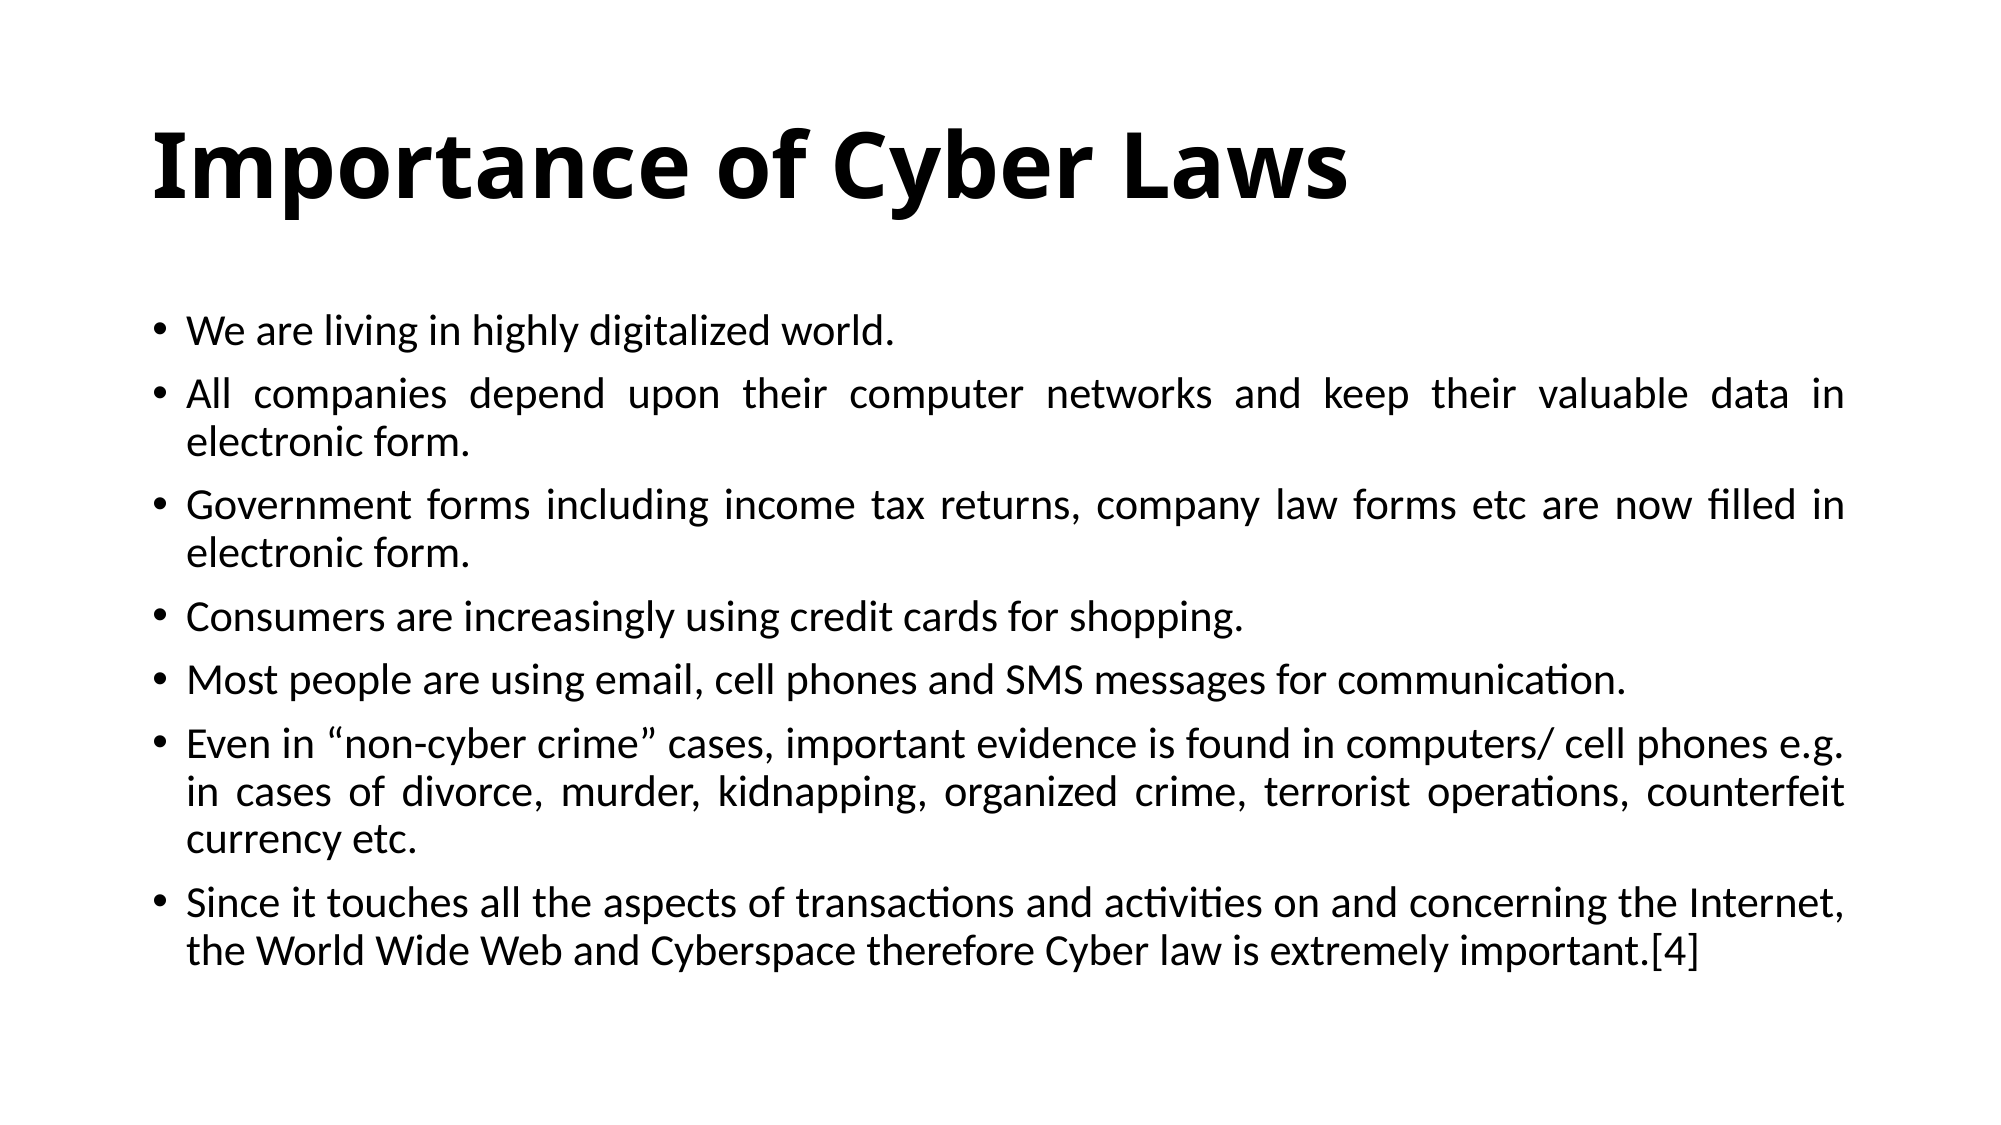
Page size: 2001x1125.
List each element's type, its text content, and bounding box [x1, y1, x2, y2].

list We are living in highly digitalized world. All companies depend upon their computer networks and keep their valuable data in electronic form. Government forms including income tax returns, company law forms etc are now filled in electronic form. Consumers are increasingly using credit cards for shopping. Most people are using email, cell phones and SMS messages for communication. Even in “non-cyber crime” cases, important evidence is found in computers/ cell phones e.g. in cases of divorce, murder, kidnapping, organized crime, terrorist operations, counterfeit currency etc. Since it touches all the aspects of transactions and activities on and concerning the Internet, the World Wide Web and Cyberspace therefore Cyber law is extremely important.[4] [137, 299, 1863, 1014]
title Importance of Cyber Laws [137, 59, 1863, 278]
